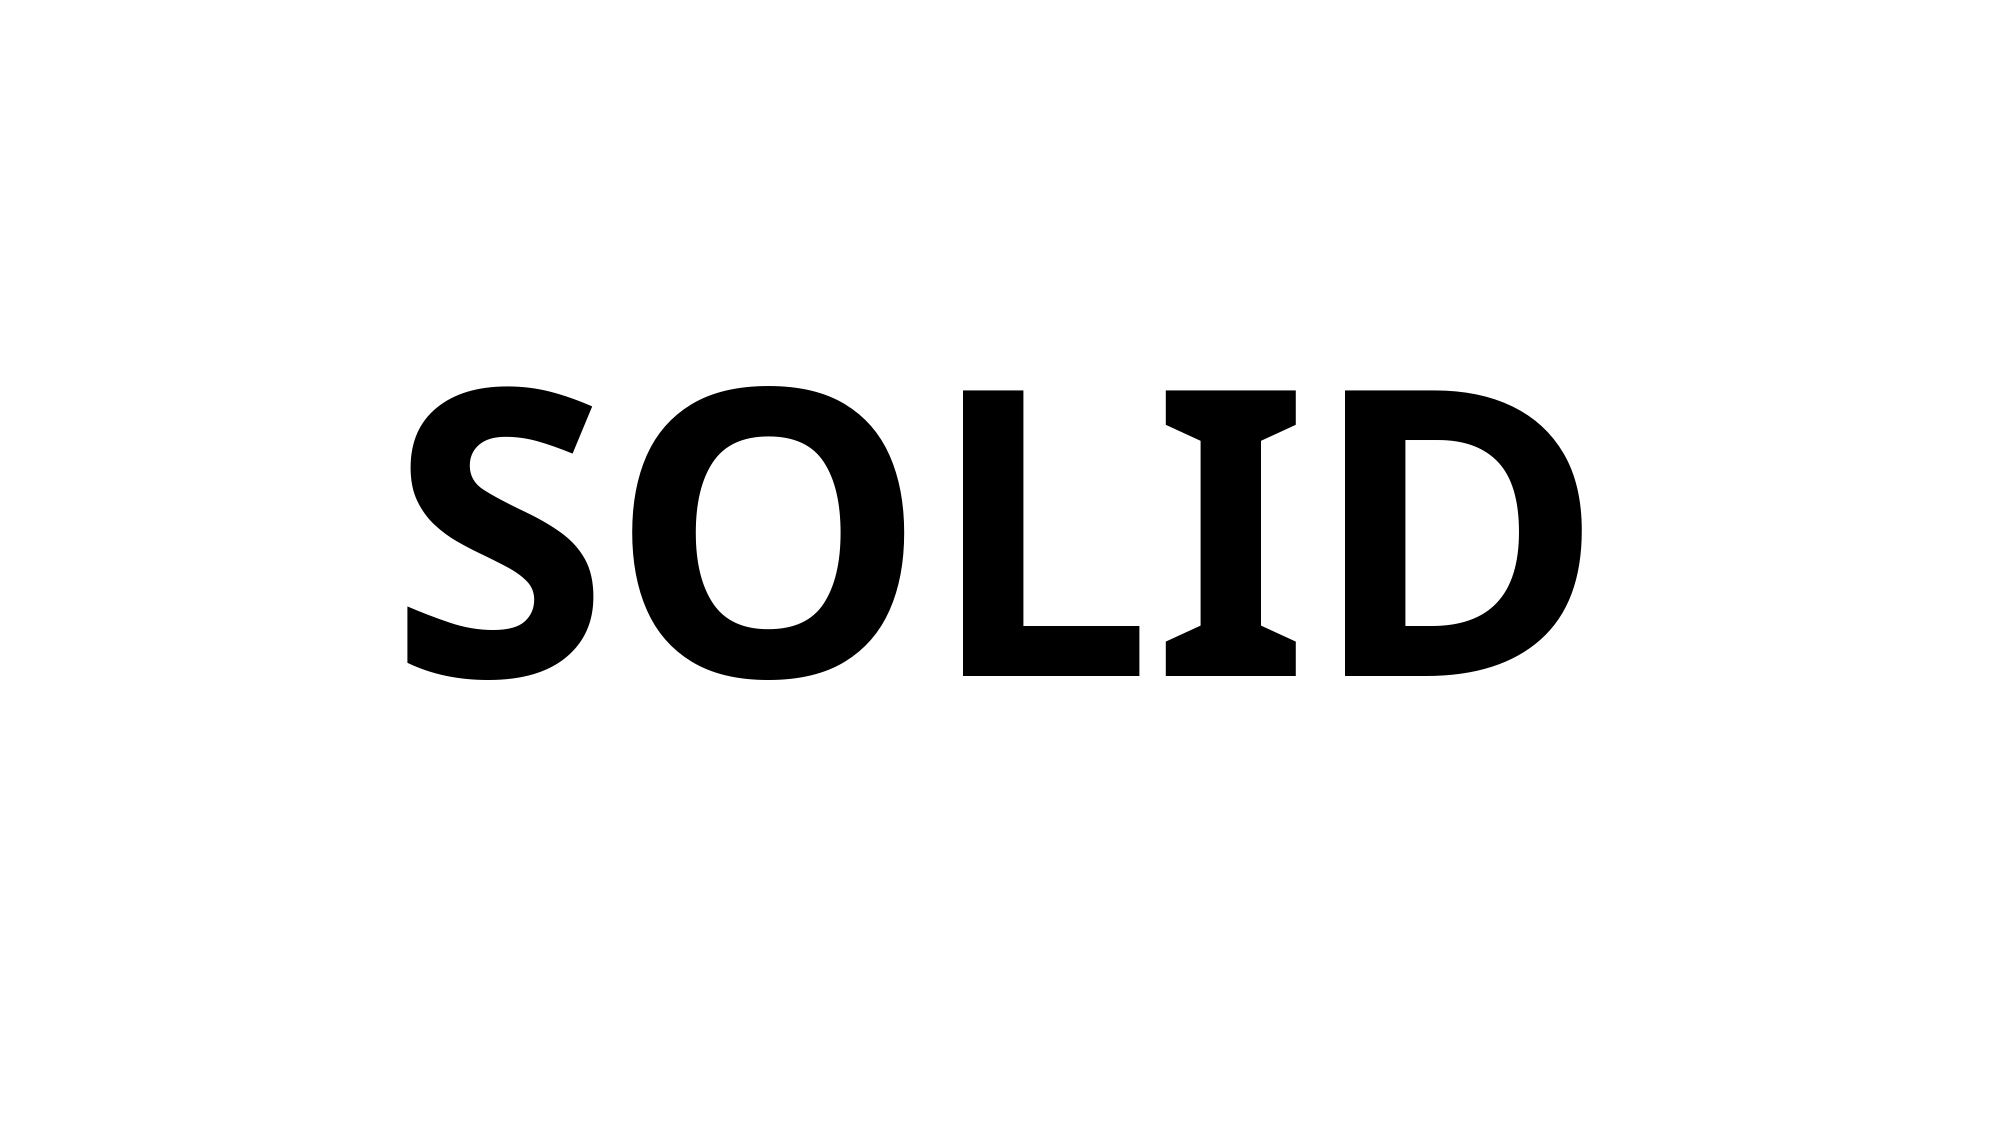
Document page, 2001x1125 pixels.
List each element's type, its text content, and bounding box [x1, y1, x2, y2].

title SOLID [12, 52, 1982, 1042]
